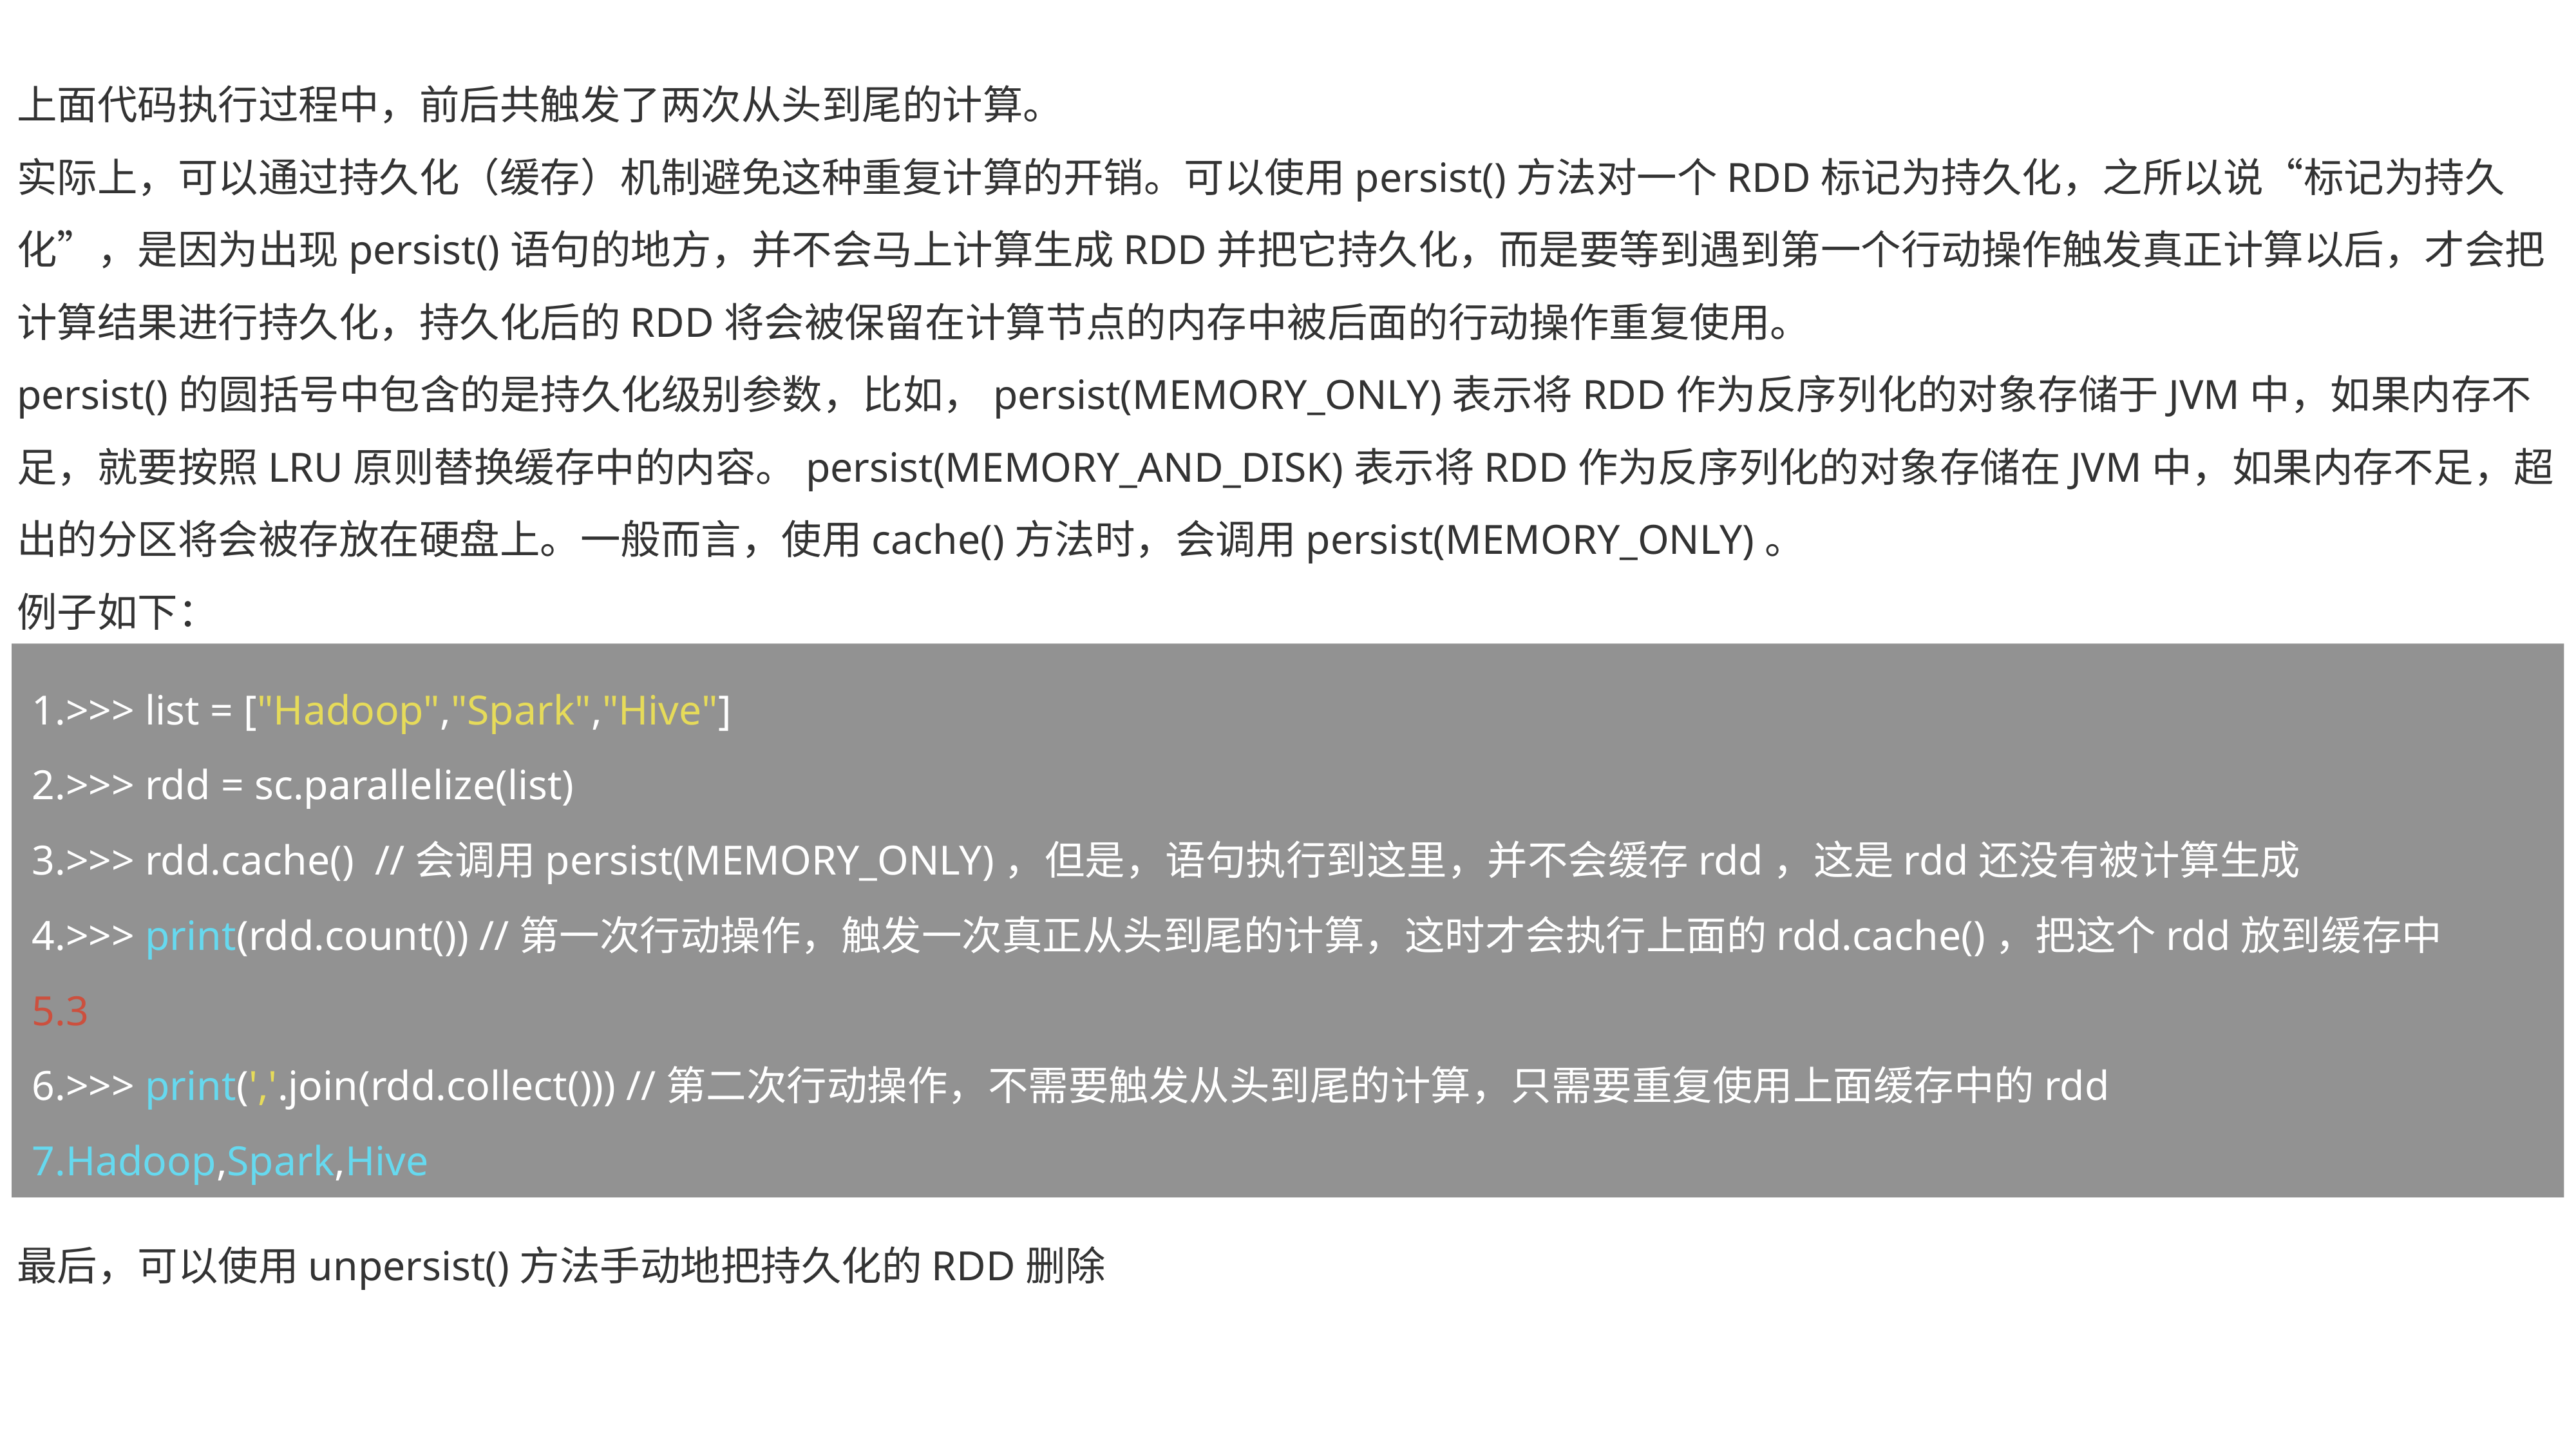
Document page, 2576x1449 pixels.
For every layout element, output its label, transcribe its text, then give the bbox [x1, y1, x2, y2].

text_box >>> list = ["Hadoop","Spark","Hive"] >>> rdd = sc.parallelize(list) >>> rdd.cache() //会调用persist(MEMORY_ONLY)，但是，语句执行到这里，并不会缓存rdd，这是rdd还没有被计算生成 >>> print(rdd.count()) //第一次行动操作，触发一次真正从头到尾的计算，这时才会执行上面的rdd.cache()，把这个rdd放到缓存中 3 >>> print(','.join(rdd.collect())) //第二次行动操作，不需要触发从头到尾的计算，只需要重复使用上面缓存中的rdd Hadoop,Spark,Hive [12, 643, 2564, 1198]
text_box 最后，可以使用unpersist()方法手动地把持久化的RDD删除 [12, 1211, 1134, 1294]
text_box 上面代码执行过程中，前后共触发了两次从头到尾的计算。 实际上，可以通过持久化（缓存）机制避免这种重复计算的开销。可以使用persist()方法对一个RDD标记为持久化，之所以说“标记为持久化”，是因为出现persist()语句的地方，并不会马上计算生成RDD并把它持久化，而是要等到遇到第一个行动操作触发真正计算以后，才会把计算结果进行持久化，持久化后的RDD将会被保留在计算节点的内存中被后面的行动操作重复使用。 persist()的圆括号中包含的是持久化级别参数，比如，persist(MEMORY_ONLY)表示将RDD作为反序列化的对象存储于JVM中，如果内存不足，就要按照LRU原则替换缓存中的内容。persist(MEMORY_AND_DISK)表示将RDD作为反序列化的对象存储在JVM中，如果内存不足，超出的分区将会被存放在硬盘上。一般而言，使用cache()方法时，会调用persist(MEMORY_ONLY)。 例子如下： [12, 50, 2564, 643]
